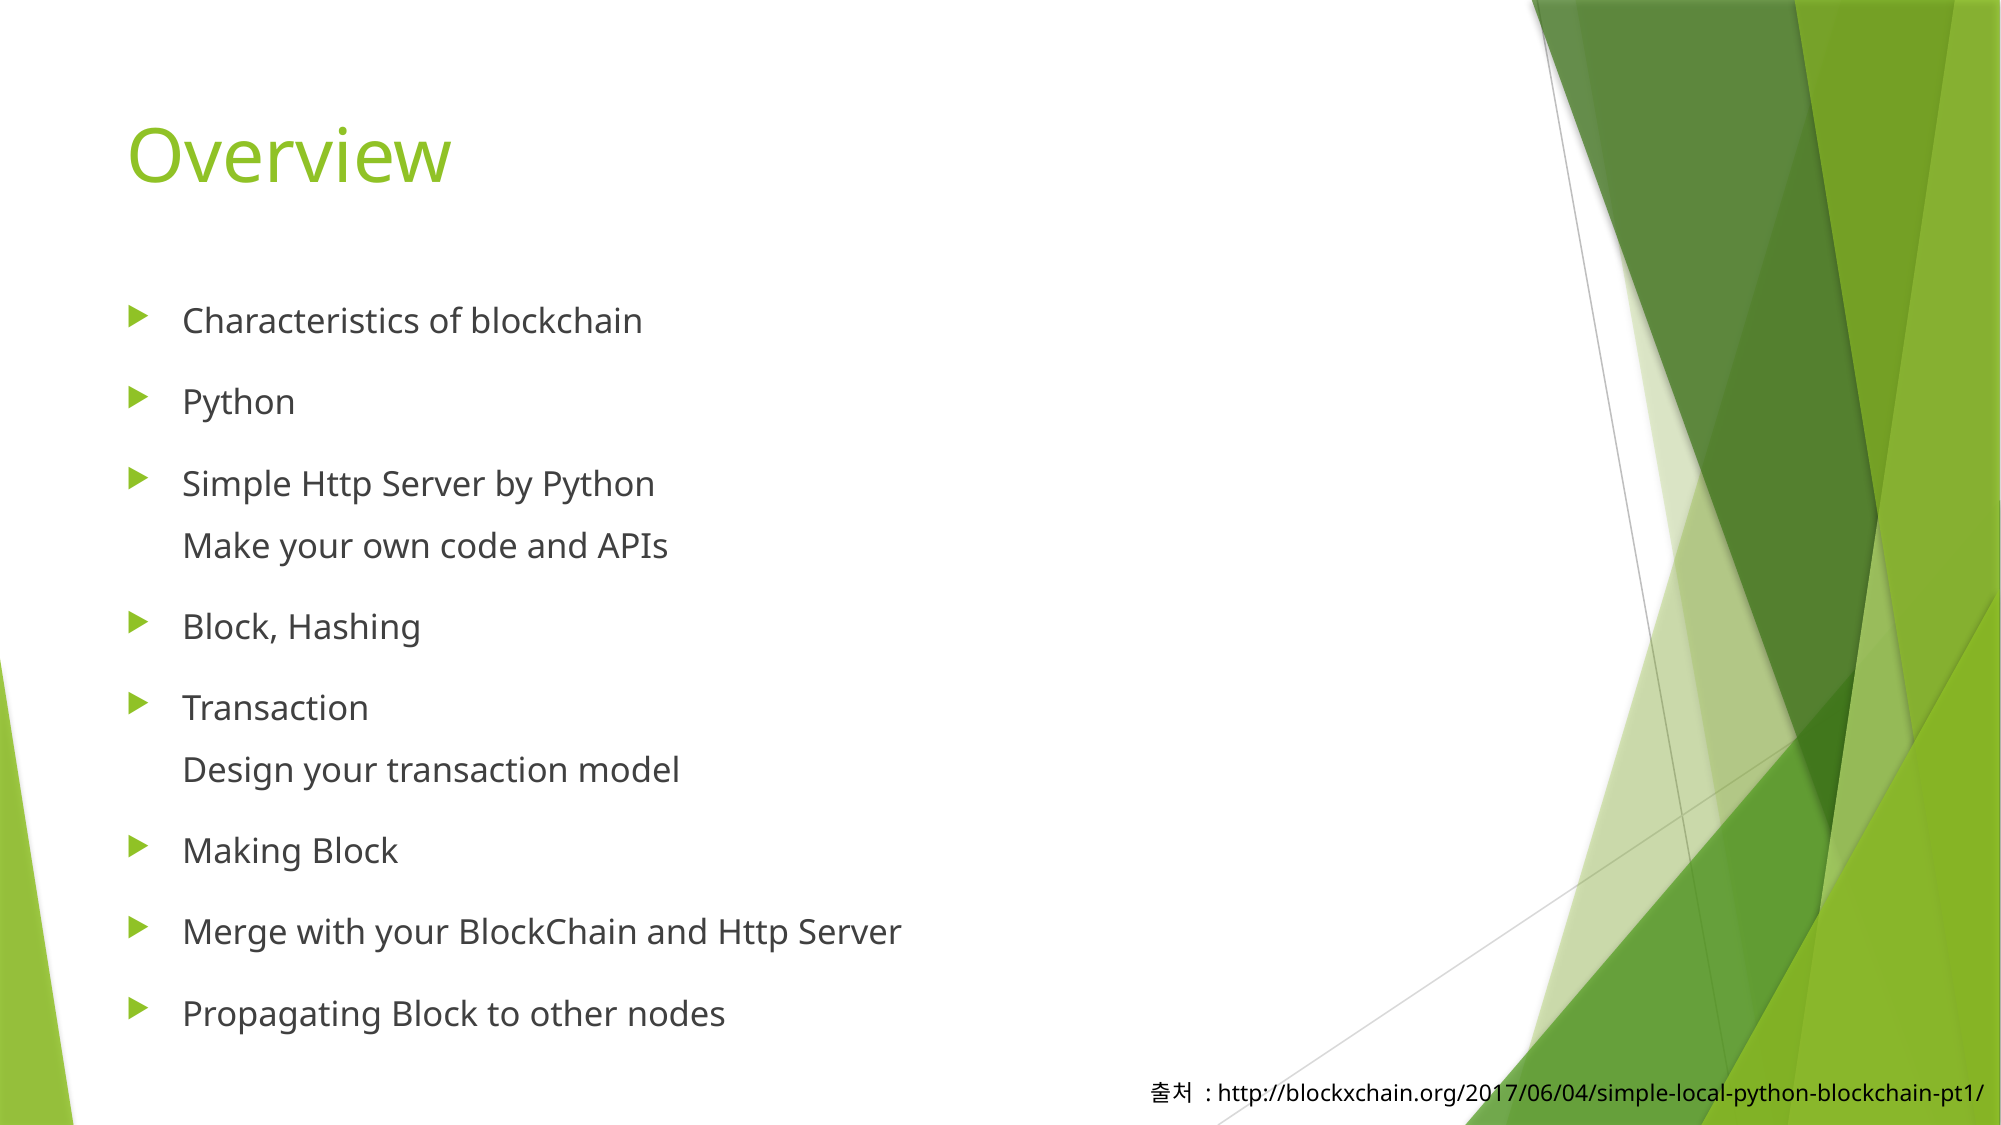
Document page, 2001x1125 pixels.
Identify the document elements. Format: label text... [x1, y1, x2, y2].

text_box 출처 : http://blockxchain.org/2017/06/04/simple-local-python-blockchain-pt1/ [1136, 1071, 2000, 1114]
title Overview [111, 99, 1522, 271]
list Characteristics of blockchain Python Simple Http Server by Python Make your own code and APIs Block, Hashing Transaction Design your transaction model Making Block Merge with your BlockChain and Http Server Propagating Block to other nodes [111, 271, 1522, 1046]
